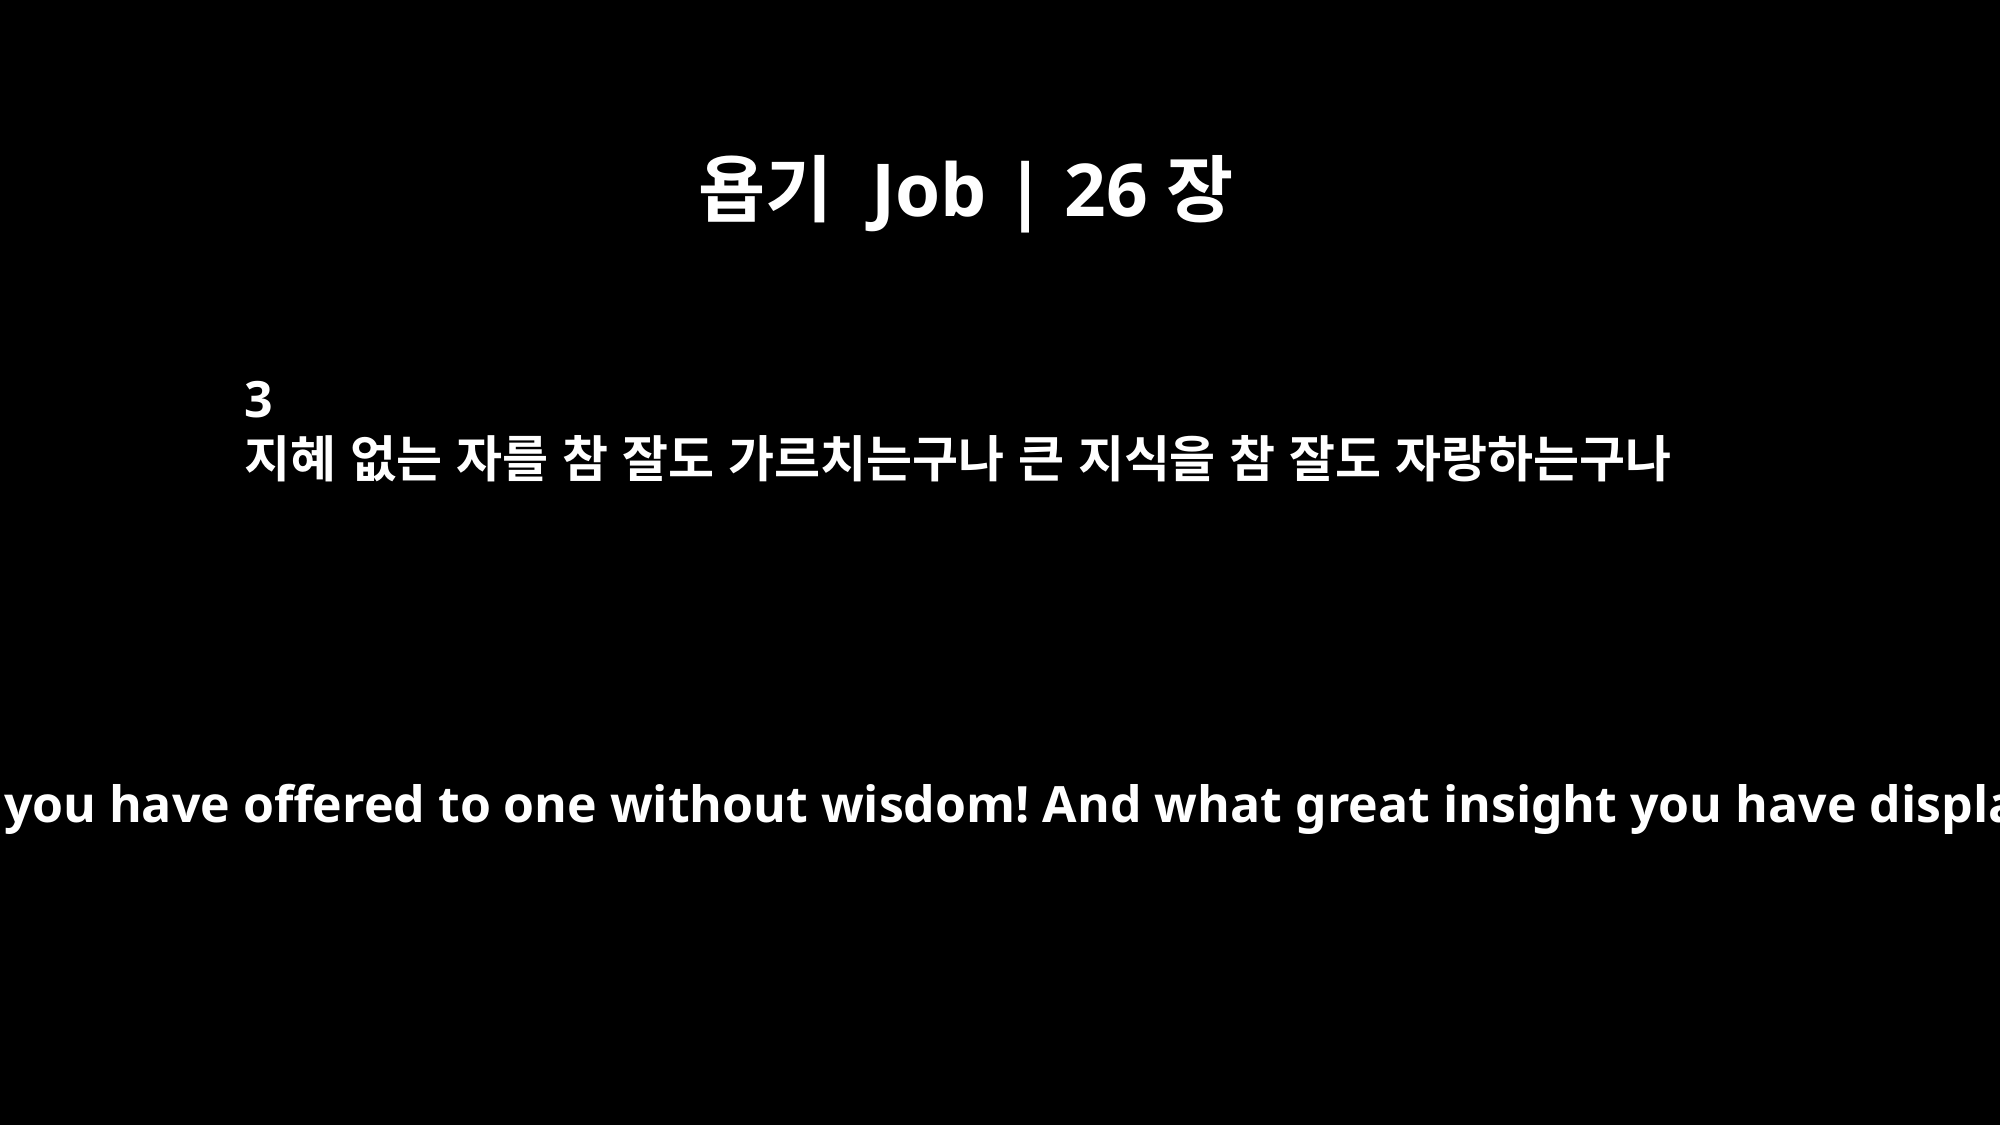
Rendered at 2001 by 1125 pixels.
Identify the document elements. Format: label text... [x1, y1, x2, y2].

text_box 욥기 Job | 26장 [683, 136, 1249, 239]
text_box What advice you have offered to one without wisdom! And what great insight you have displayed! [0, 764, 2000, 840]
text_box 3 지혜 없는 자를 참 잘도 가르치는구나 큰 지식을 참 잘도 자랑하는구나 [229, 359, 1688, 495]
